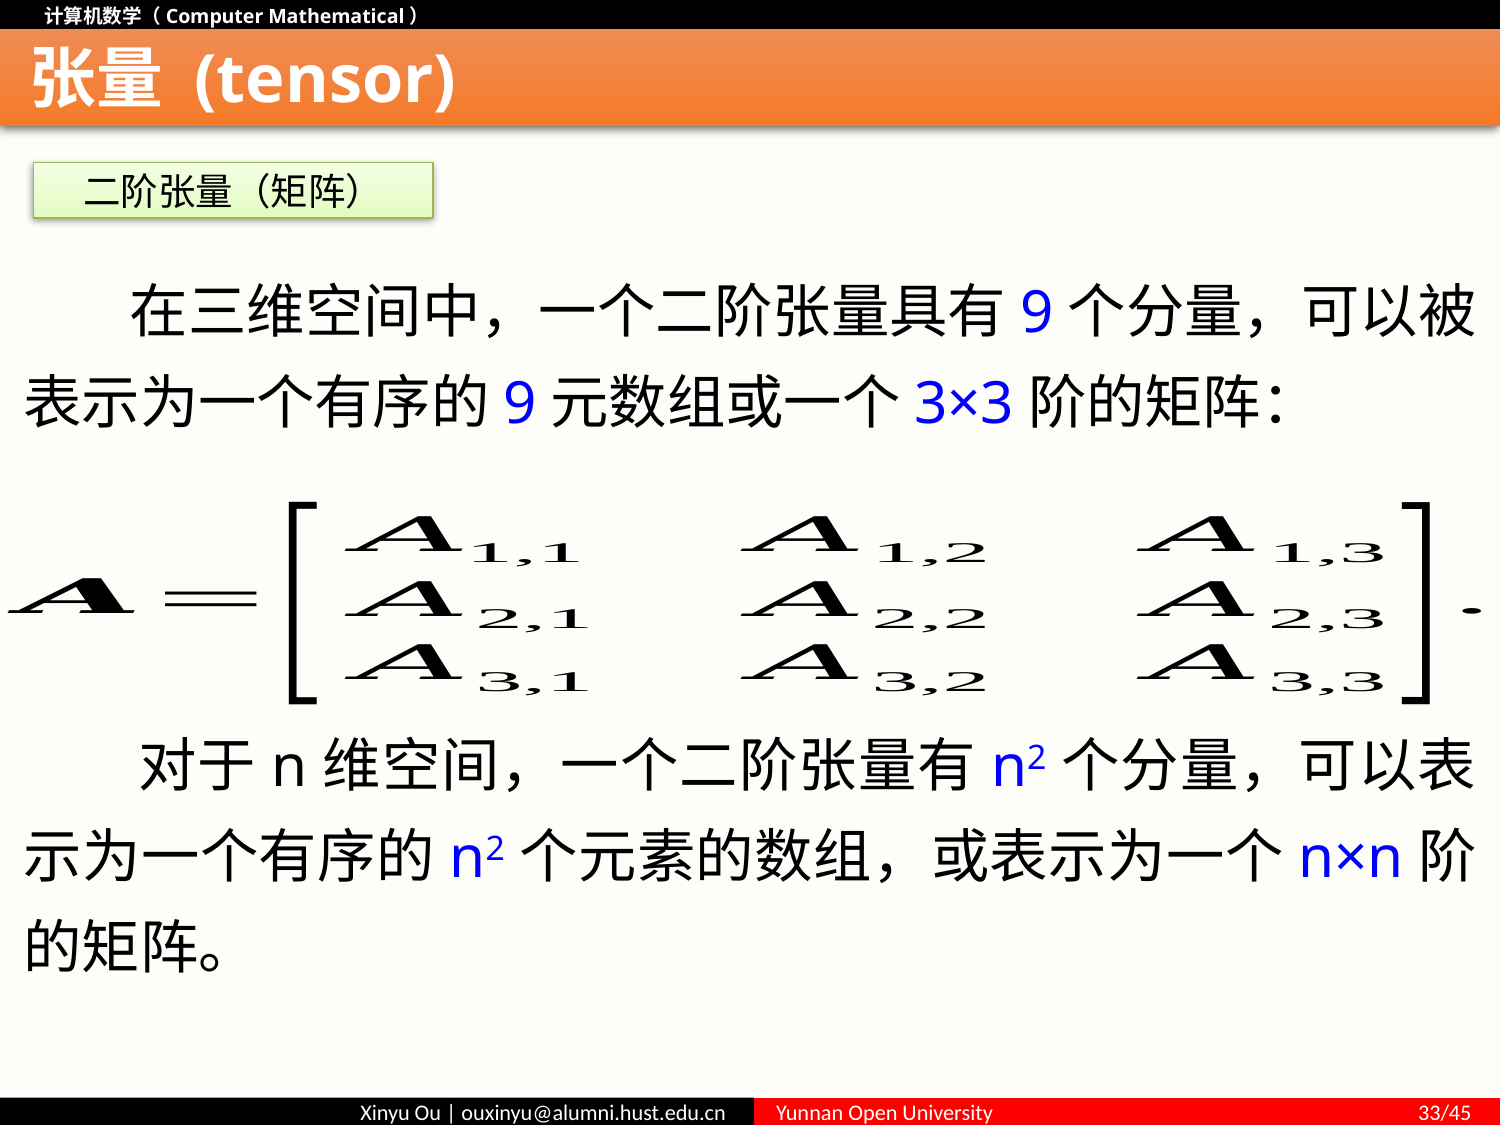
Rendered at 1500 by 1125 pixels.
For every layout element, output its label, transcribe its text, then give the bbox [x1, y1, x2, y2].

list 在三维空间中，一个二阶张量具有9个分量，可以被表示为一个有序的9元数组或一个3×3阶的矩阵： 对于n维空间，一个二阶张量有n2个分量，可以表示为一个有序的n2个元素的数组，或表示为一个n×n阶的矩阵。 [0, 229, 1500, 1095]
text_box 二阶张量（矩阵） [33, 162, 434, 219]
title 张量 (tensor) [0, 35, 1500, 117]
